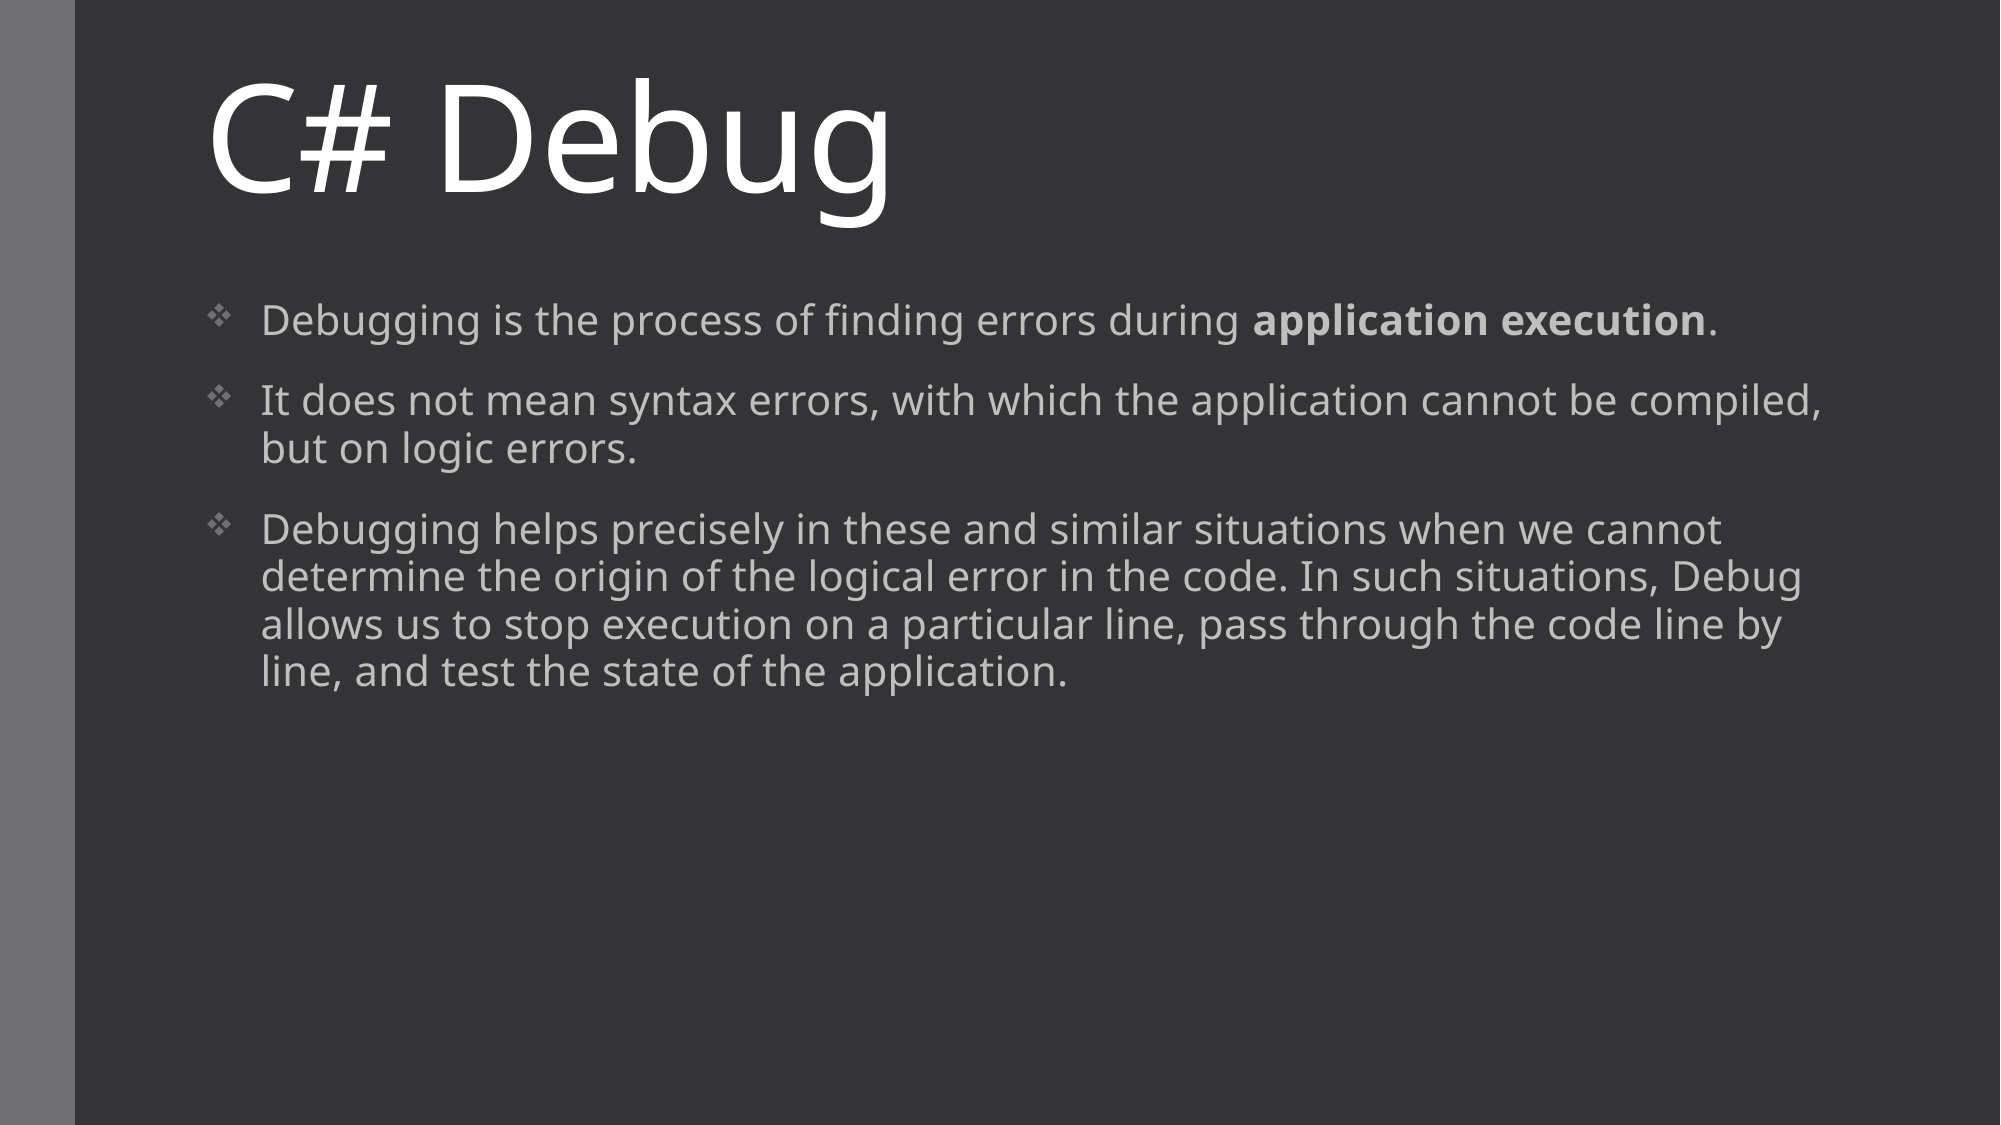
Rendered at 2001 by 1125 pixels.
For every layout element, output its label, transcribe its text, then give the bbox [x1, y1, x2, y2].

title C# Debug [189, 57, 1973, 231]
subtitle Debugging is the process of finding errors during application execution. It does not mean syntax errors, with which the application cannot be compiled, but on logic errors. Debugging helps precisely in these and similar situations when we cannot determine the origin of the logical error in the code. In such situations, Debug allows us to stop execution on a particular line, pass through the code line by line, and test the state of the application. [189, 289, 1870, 925]
